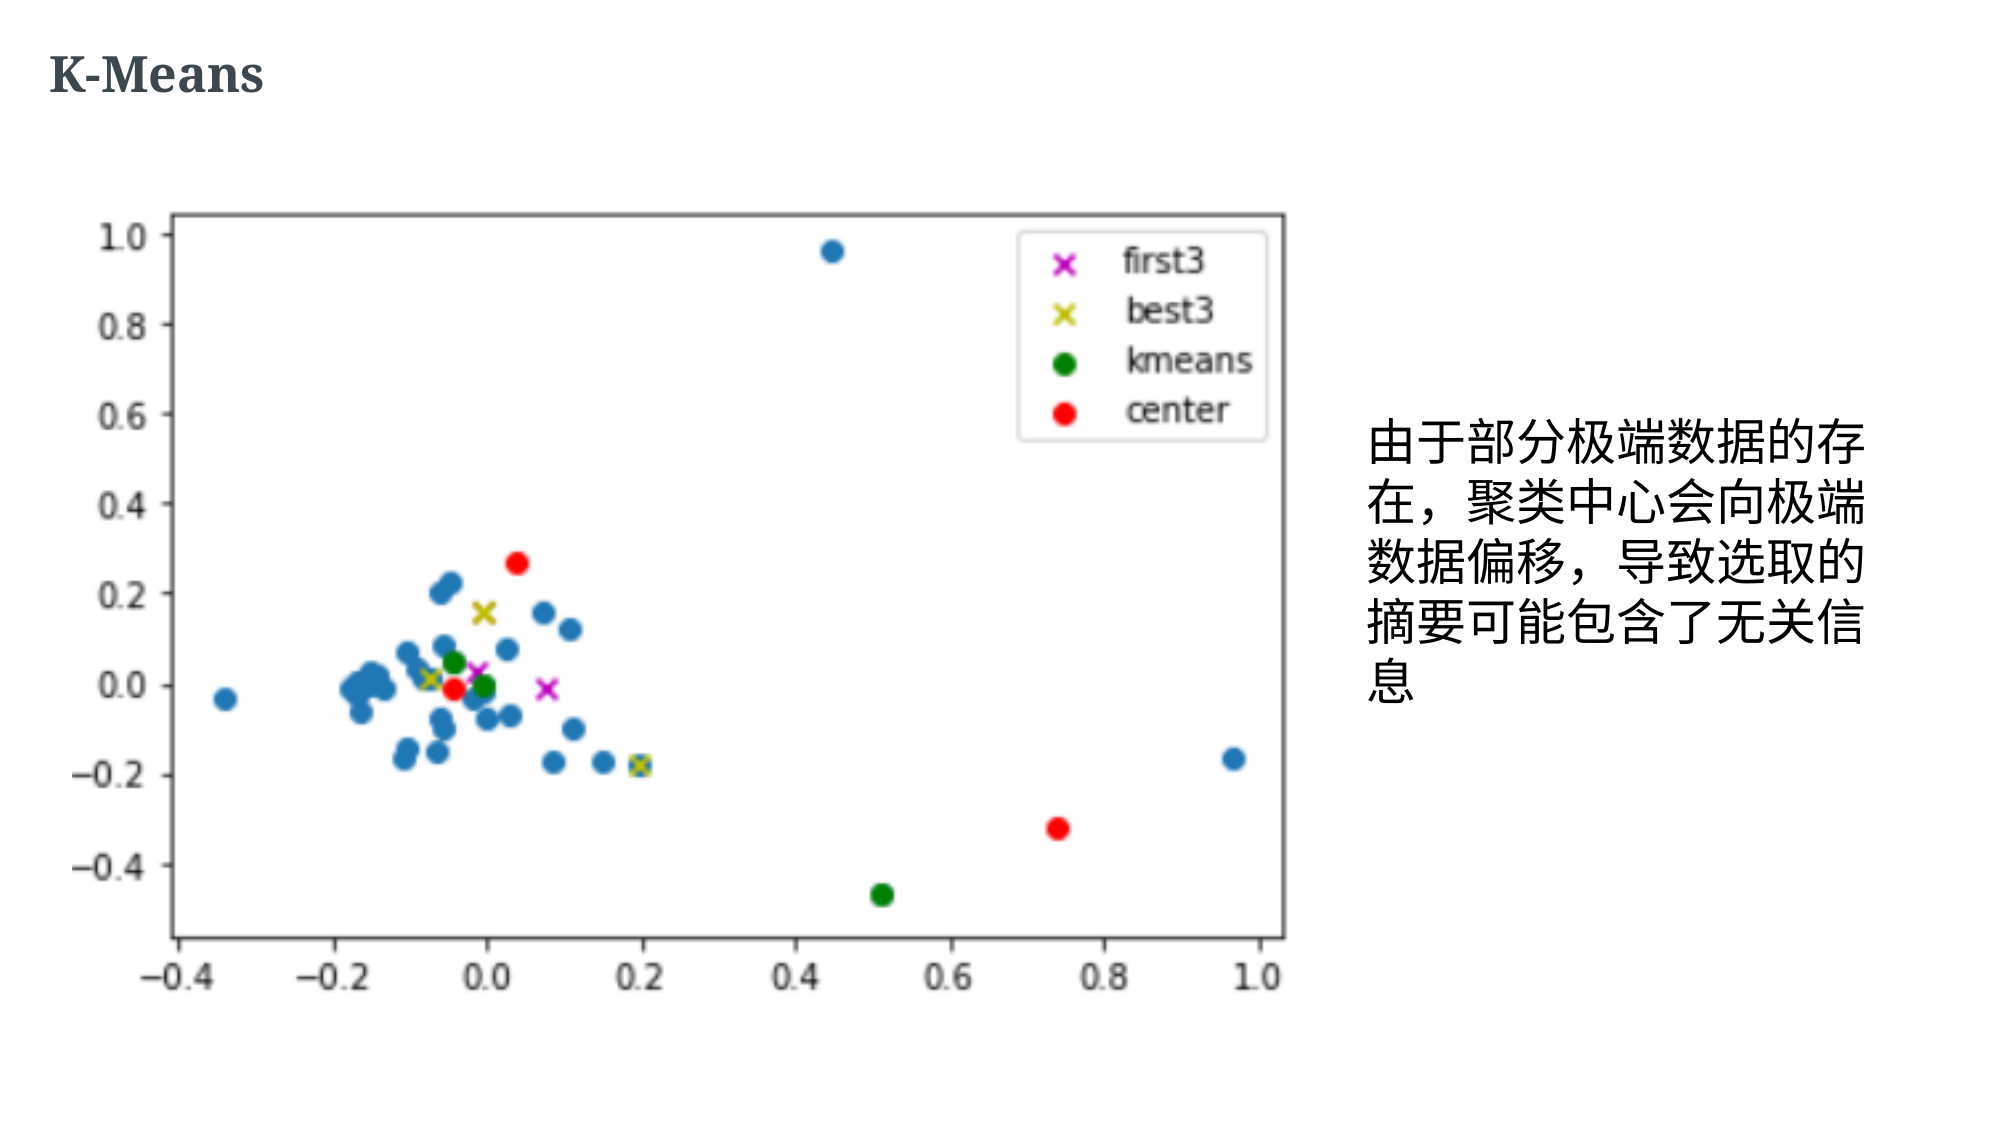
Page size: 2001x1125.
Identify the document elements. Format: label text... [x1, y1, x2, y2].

picture [72, 197, 1314, 1009]
text_box K-Means [34, 34, 1352, 110]
text_box 由于部分极端数据的存在，聚类中心会向极端数据偏移，导致选取的摘要可能包含了无关信息 [1351, 403, 1924, 719]
